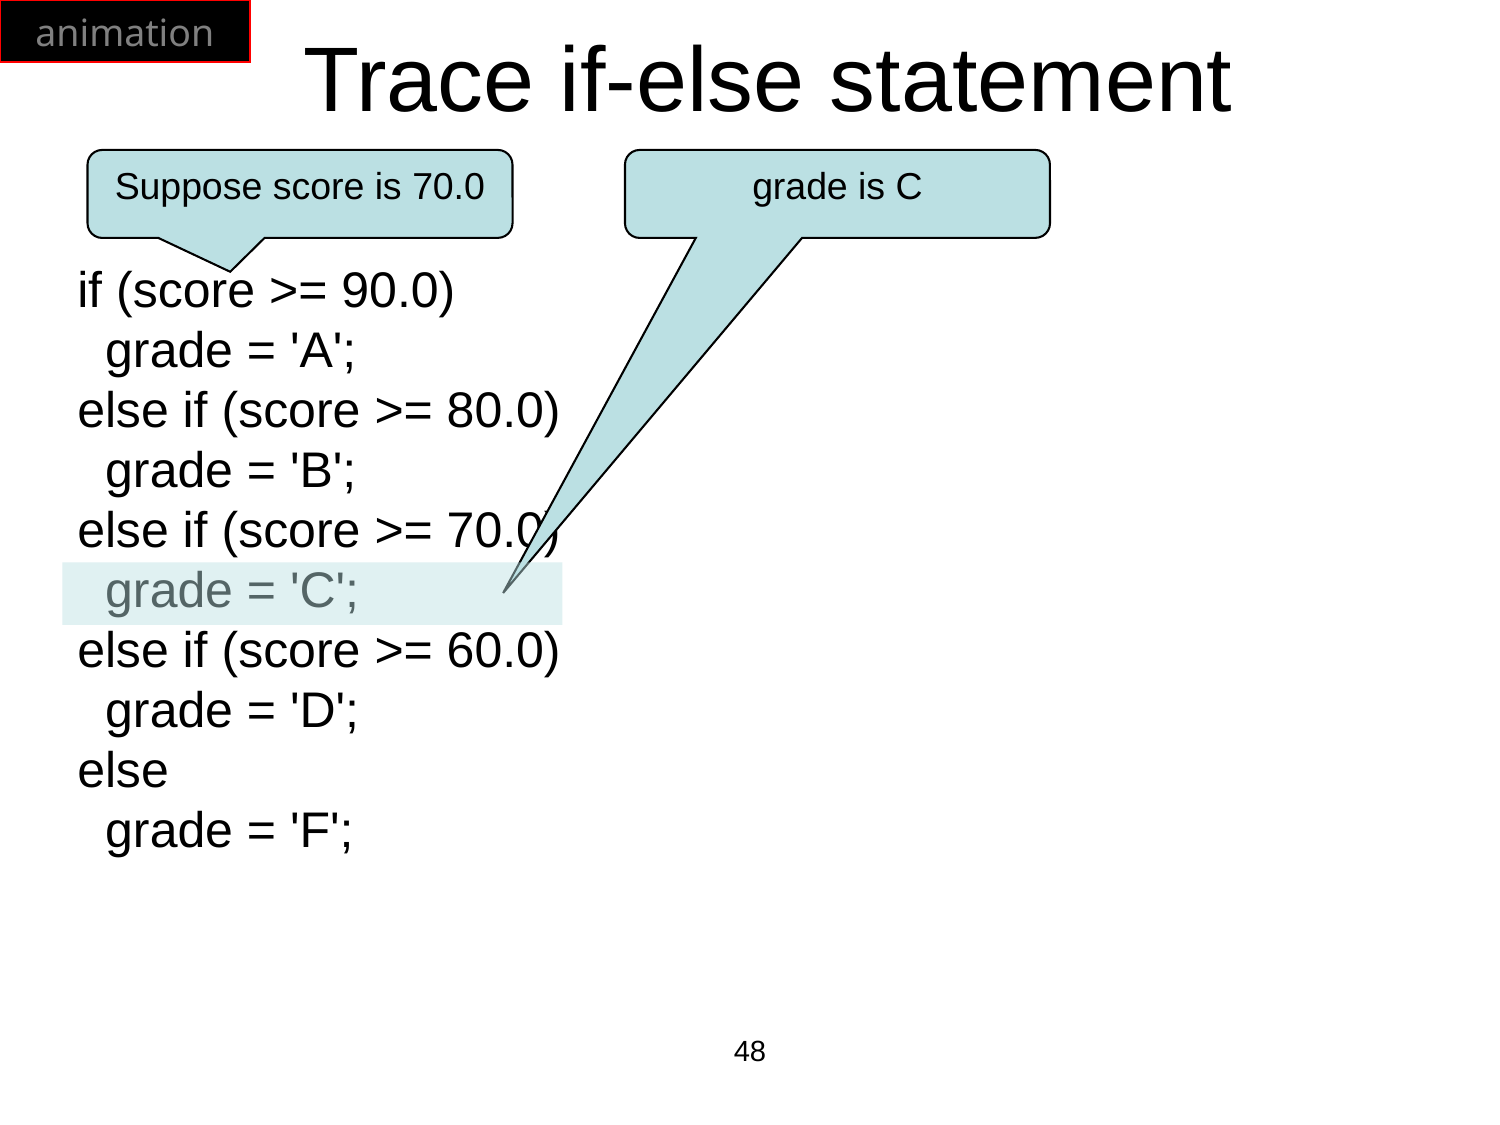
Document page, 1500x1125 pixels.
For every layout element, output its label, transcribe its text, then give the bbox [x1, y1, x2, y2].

slide_number 48 [512, 1024, 988, 1103]
title Trace if-else statement [112, 0, 1425, 150]
text_box if (score >= 90.0) grade = 'A'; else if (score >= 80.0) grade = 'B'; else if (score >= 70.0) grade = 'C'; else if (score >= 60.0) grade = 'D'; else grade = 'F'; [62, 286, 763, 865]
text_box if (score >= 90.0) grade = 'A'; else if (score >= 80.0) grade = 'B'; else if (score >= 70.0) grade = 'C'; else if (score >= 60.0) grade = 'D'; else grade = 'F'; [62, 249, 689, 562]
text_box [62, 562, 563, 625]
text_box Suppose score is 70.0 [87, 149, 513, 272]
text_box grade is C [519, 149, 1051, 562]
text_box animation [0, 0, 250, 63]
